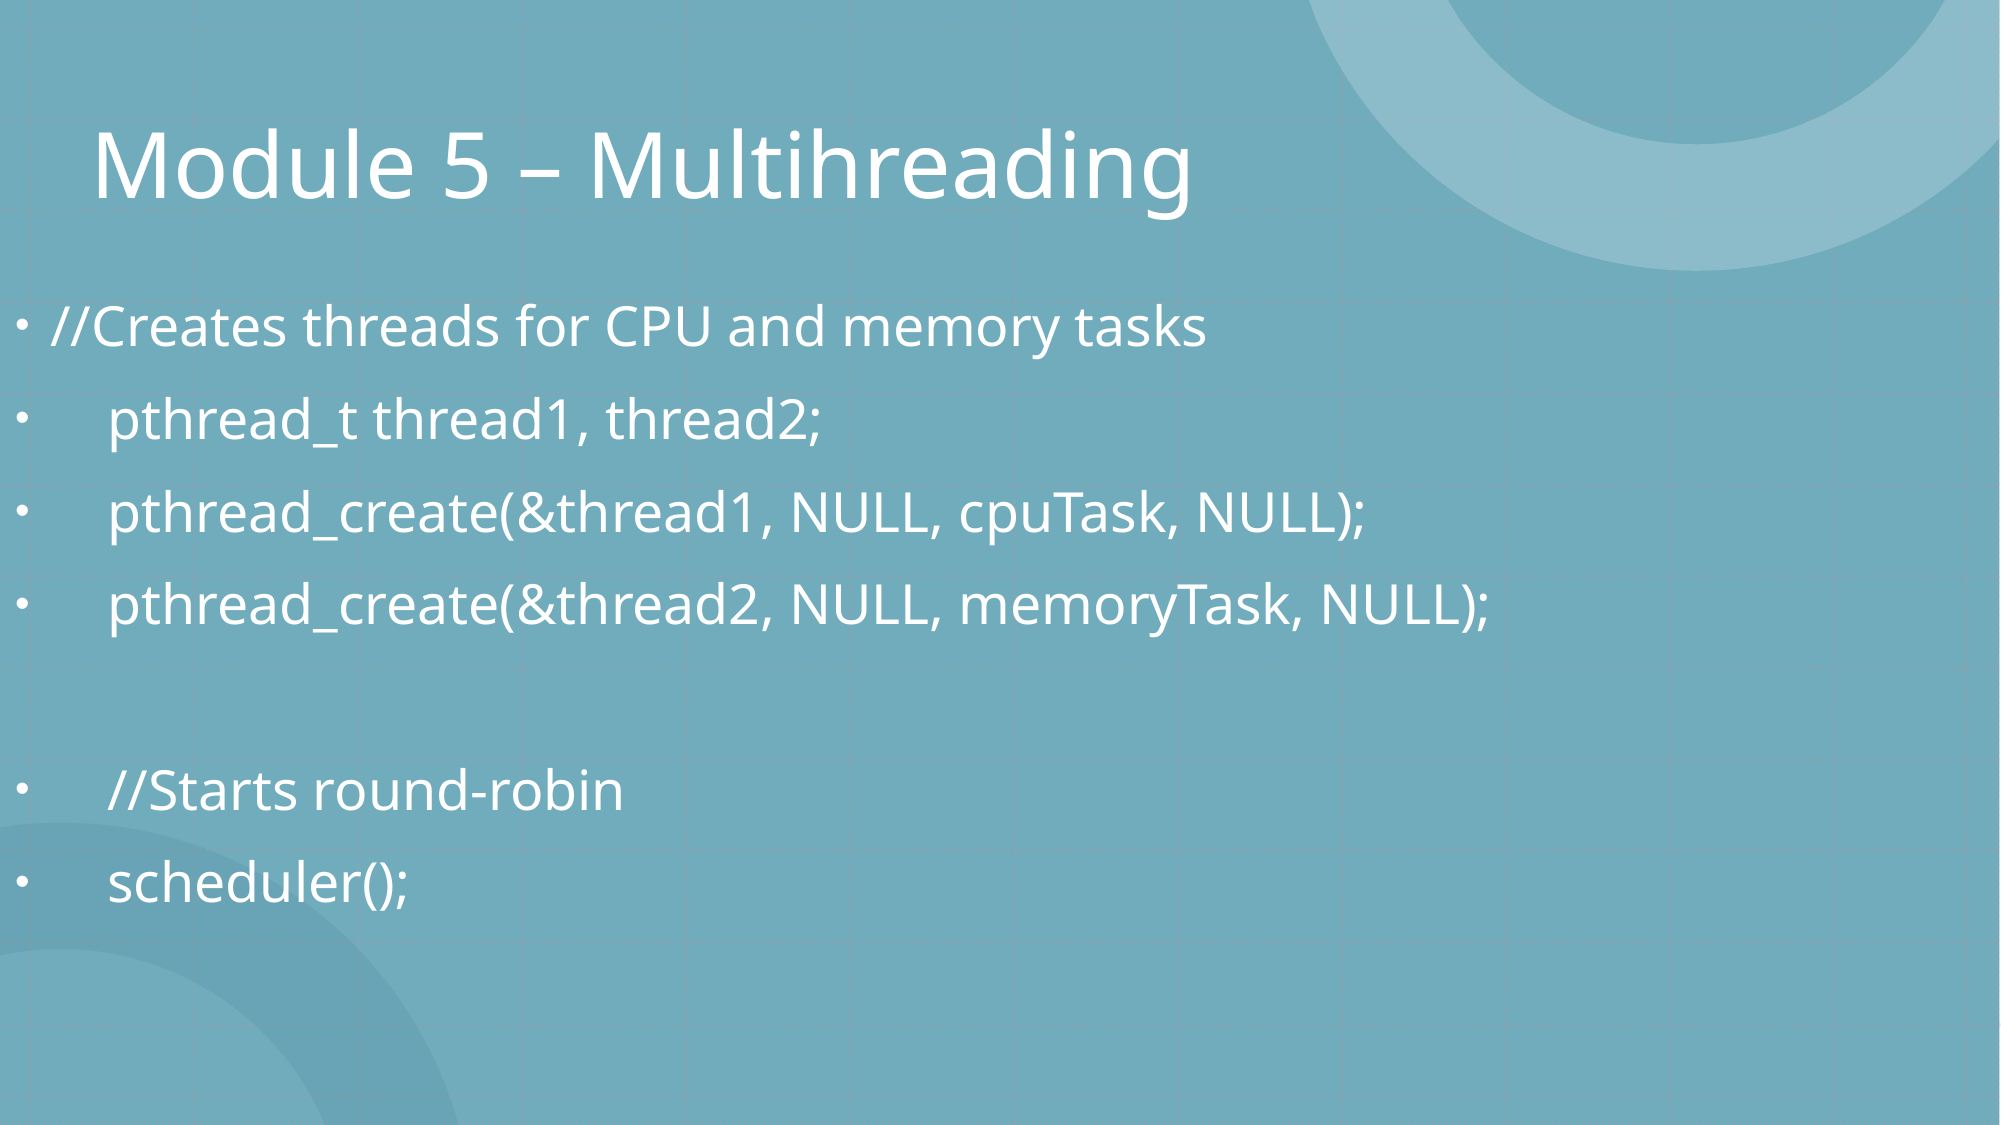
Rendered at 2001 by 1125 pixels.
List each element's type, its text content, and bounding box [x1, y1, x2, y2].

title Module 5 – Multihreading [75, 59, 1834, 278]
list //Creates threads for CPU and memory tasks pthread_t thread1, thread2; pthread_create(&thread1, NULL, cpuTask, NULL); pthread_create(&thread2, NULL, memoryTask, NULL); //Starts round-robin scheduler(); [0, 277, 1535, 992]
